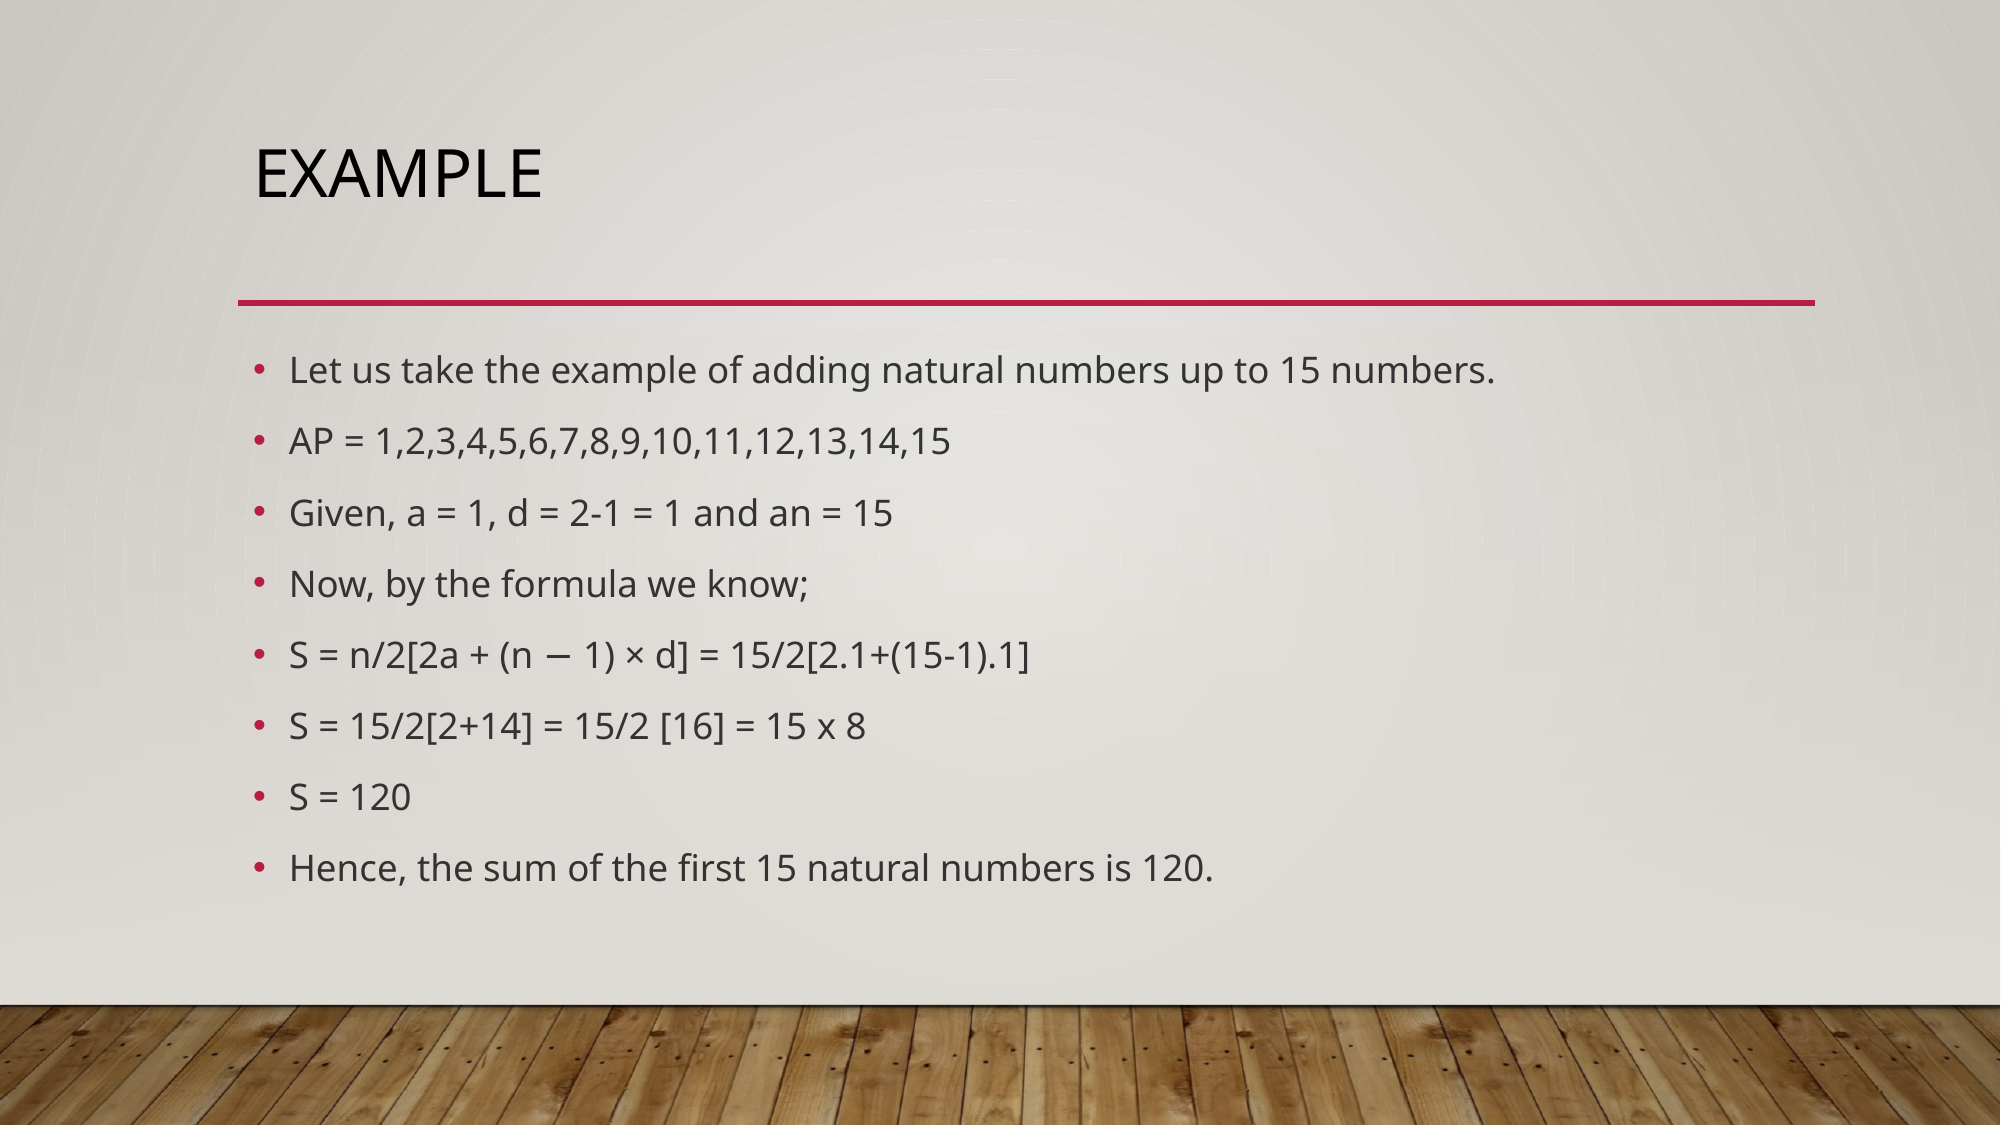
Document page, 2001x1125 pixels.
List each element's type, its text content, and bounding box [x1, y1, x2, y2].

picture [0, 1005, 2000, 1125]
list Let us take the example of adding natural numbers up to 15 numbers. AP = 1,2,3,4,5,6,7,8,9,10,11,12,13,14,15 Given, a = 1, d = 2-1 = 1 and an = 15 Now, by the formula we know; S = n/2[2a + (n − 1) × d] = 15/2[2.1+(15-1).1] S = 15/2[2+14] = 15/2 [16] = 15 x 8 S = 120 Hence, the sum of the first 15 natural numbers is 120. [238, 330, 1814, 897]
title Example [238, 131, 1814, 305]
